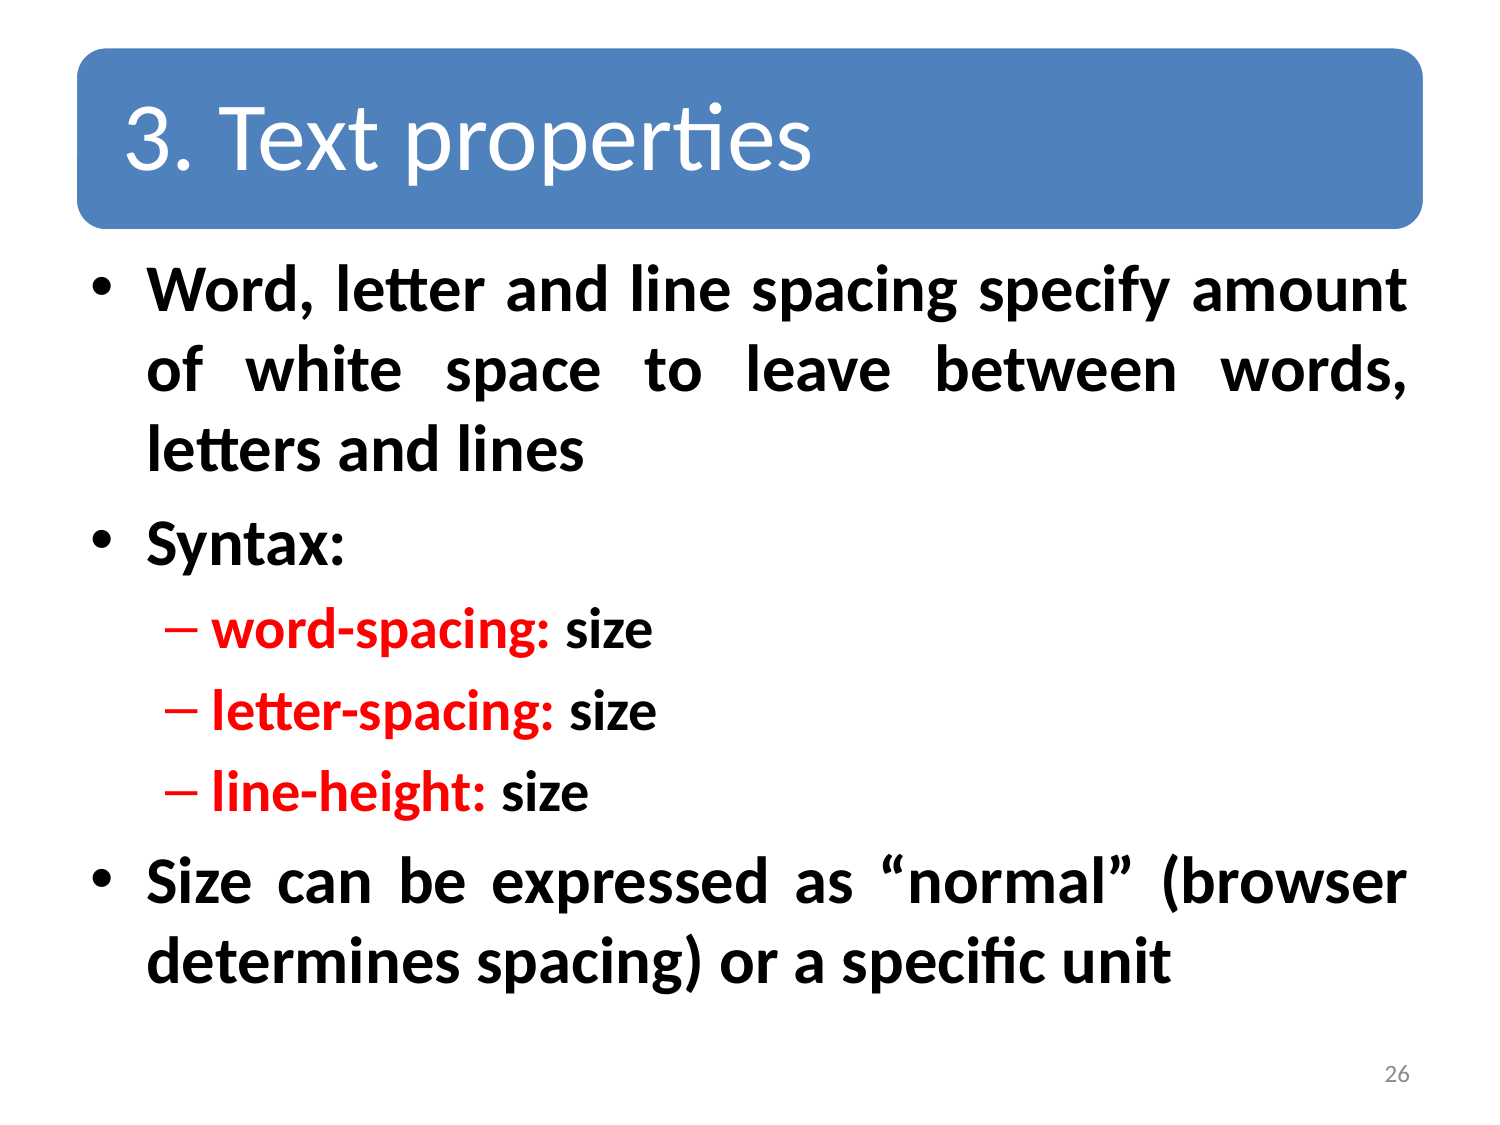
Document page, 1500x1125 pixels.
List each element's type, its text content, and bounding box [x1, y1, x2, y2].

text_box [74, 44, 1426, 233]
list Word, letter and line spacing specify amount of white space to leave between words, letters and lines Syntax: word-spacing: size letter-spacing: size line-height: size Size can be expressed as “normal” (browser determines spacing) or a specific unit [75, 240, 1425, 1005]
slide_number 26 [1074, 1042, 1425, 1103]
